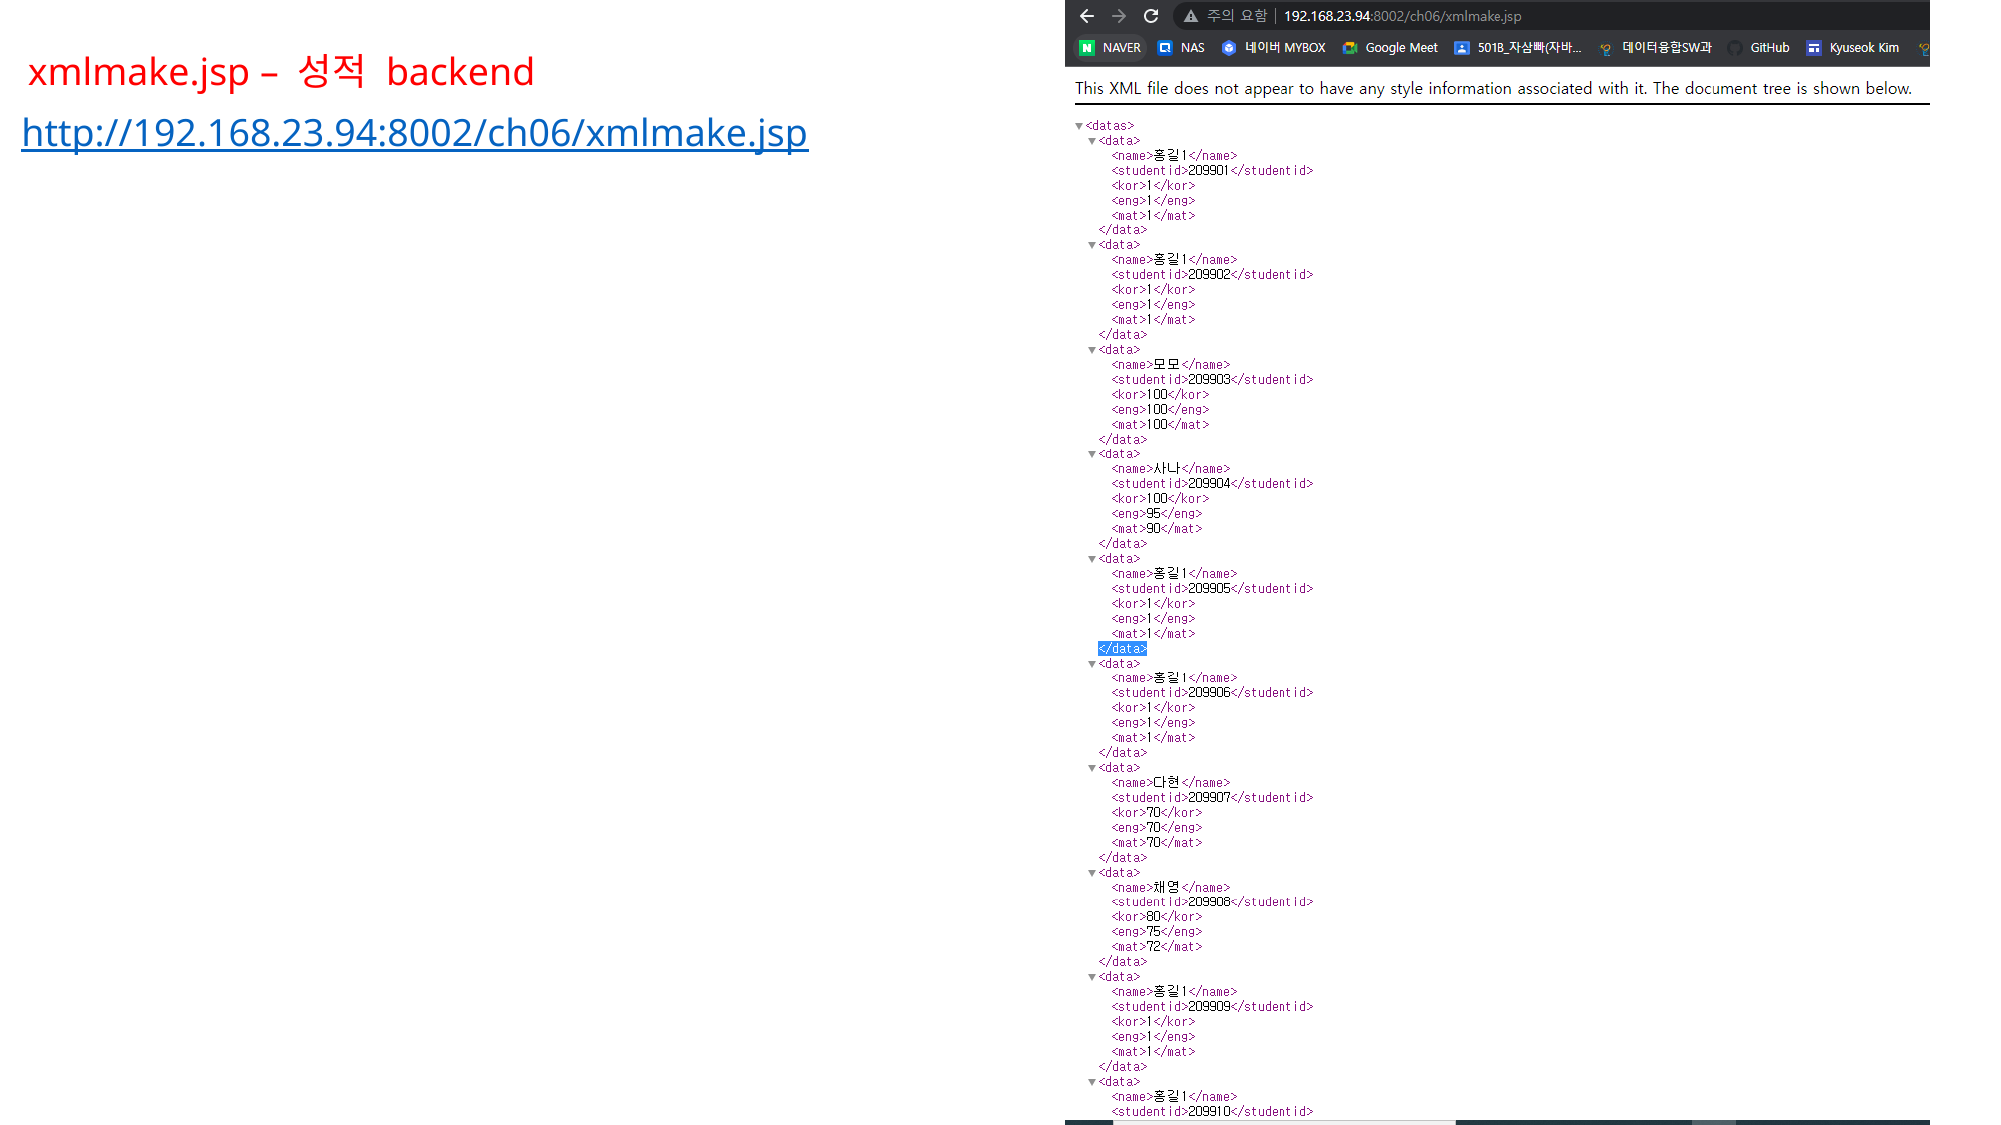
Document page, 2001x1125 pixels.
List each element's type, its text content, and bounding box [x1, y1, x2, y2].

text_box xmlmake.jsp – 성적 backend [13, 40, 551, 101]
text_box http://192.168.23.94:8002/ch06/xmlmake.jsp [6, 101, 824, 213]
picture [1065, 0, 1930, 1125]
